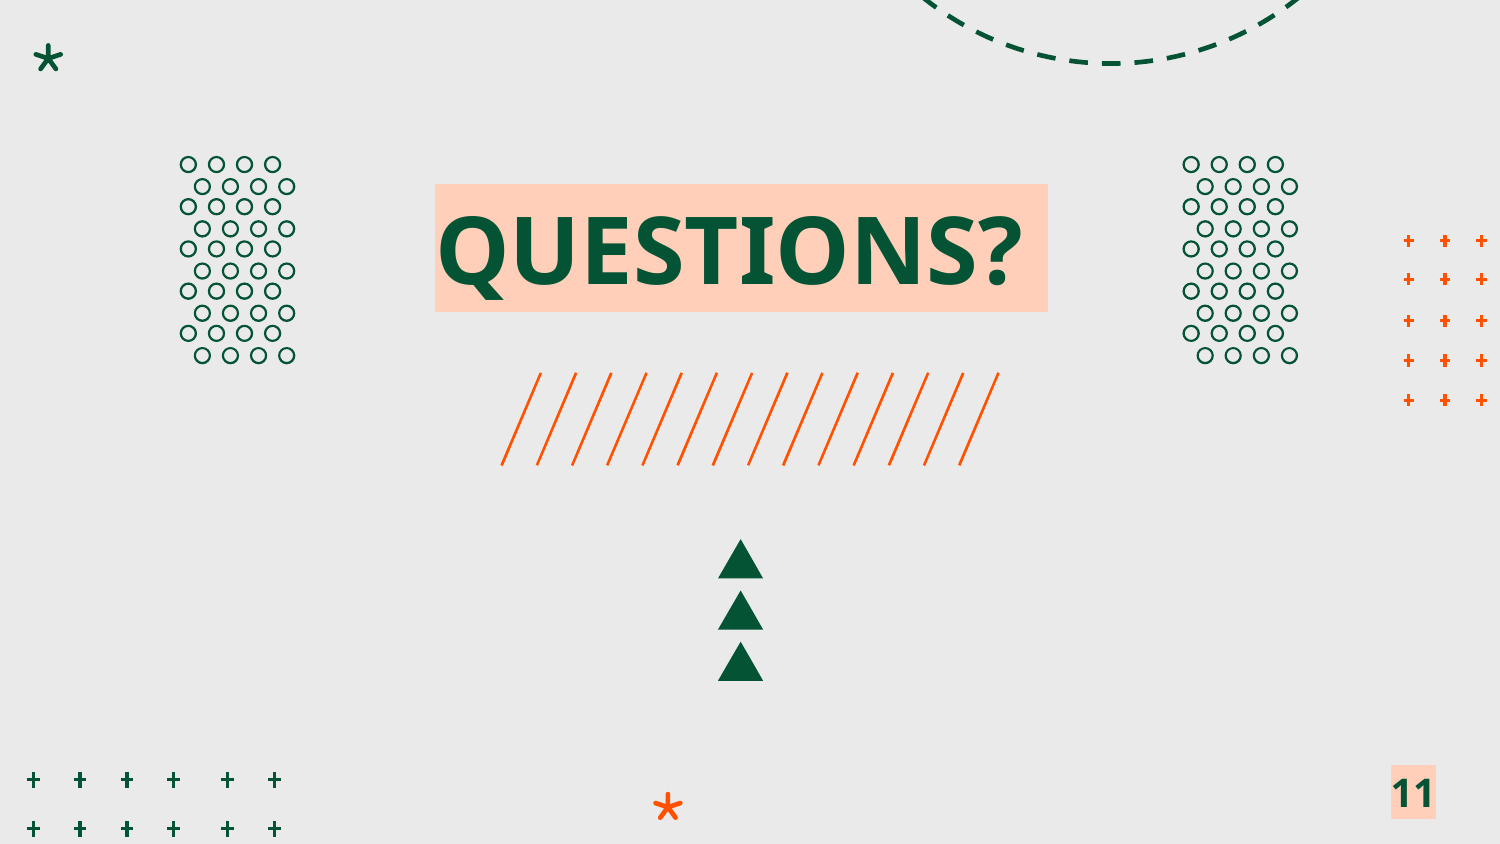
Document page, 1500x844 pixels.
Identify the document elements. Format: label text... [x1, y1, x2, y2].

slide_number 11 [1356, 771, 1471, 818]
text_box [717, 538, 764, 682]
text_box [500, 371, 1000, 467]
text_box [1182, 155, 1299, 365]
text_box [179, 155, 296, 365]
title QUESTIONS? [315, 175, 1168, 373]
